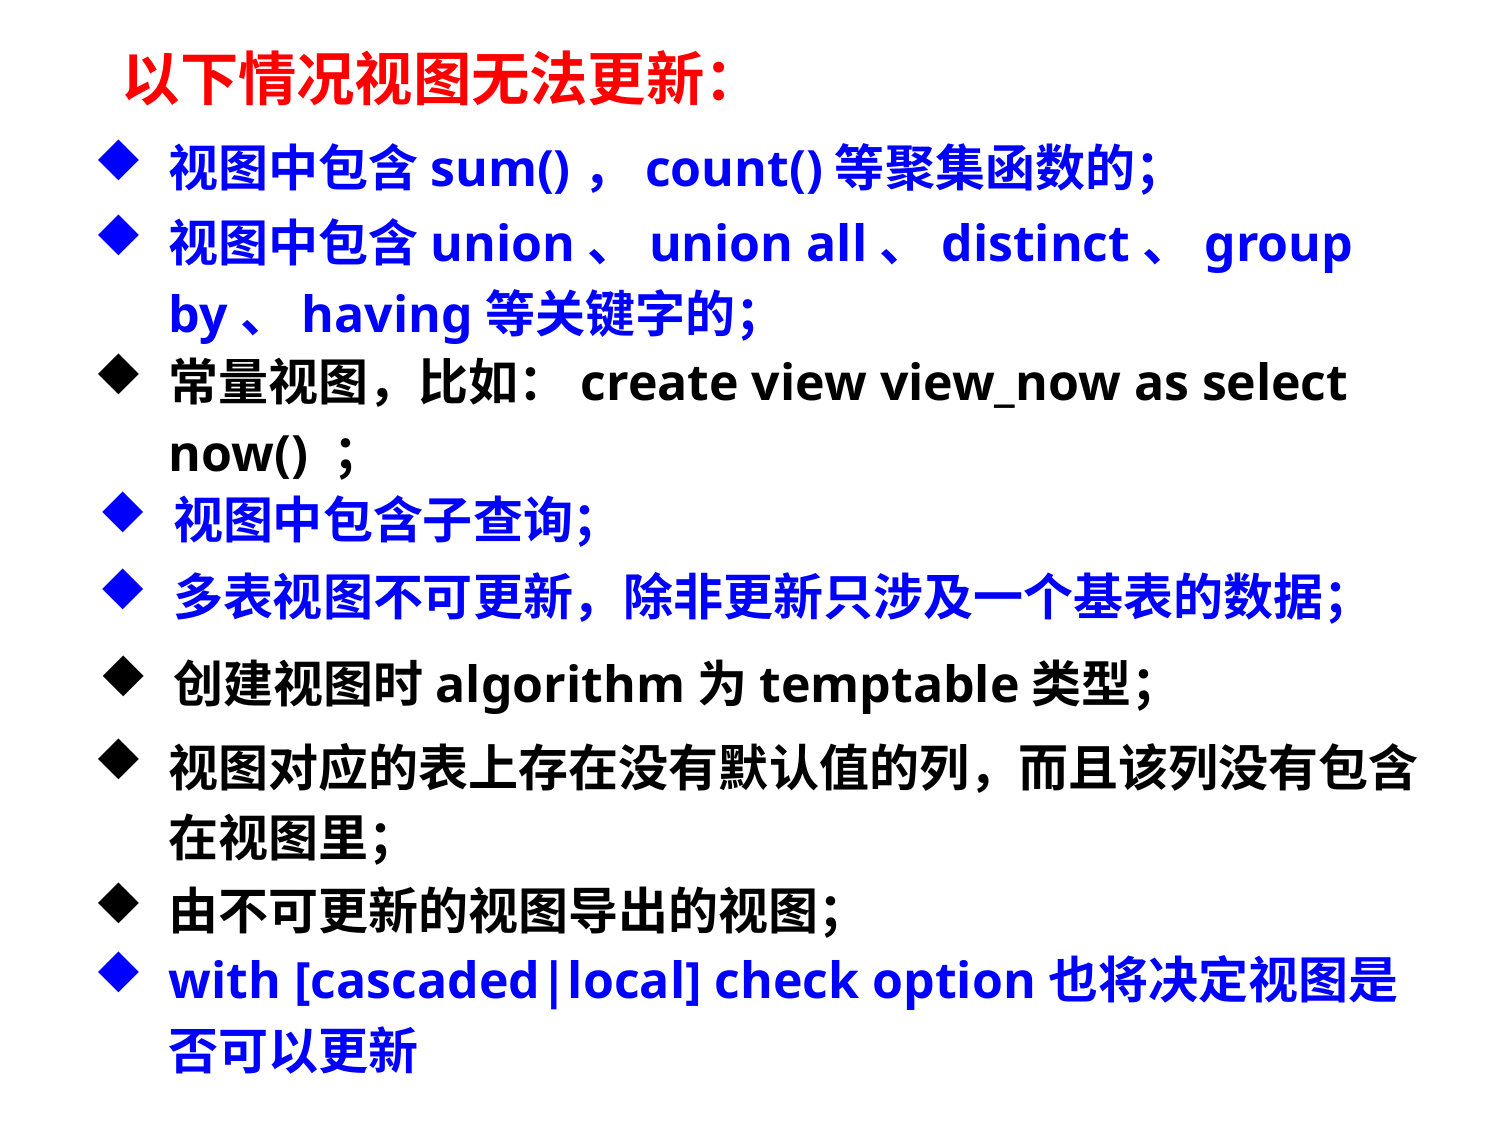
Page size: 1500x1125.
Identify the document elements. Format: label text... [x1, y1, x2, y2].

text_box 由不可更新的视图导出的视图； [78, 861, 1445, 947]
text_box 以下情况视图无法更新： [32, 34, 1375, 120]
text_box 视图中包含sum()，count()等聚集函数的； [78, 118, 1445, 193]
text_box 多表视图不可更新，除非更新只涉及一个基表的数据； [83, 556, 1449, 634]
text_box 常量视图，比如：create view view_now as select now() ； [78, 350, 1445, 489]
text_box 创建视图时algorithm为temptable类型； [83, 634, 1450, 720]
text_box 视图中包含union、union all、distinct、group by、having等关键字的； [78, 193, 1500, 350]
text_box 视图中包含子查询； [83, 470, 1449, 556]
text_box 视图对应的表上存在没有默认值的列，而且该列没有包含在视图里； [78, 717, 1445, 861]
text_box with [cascaded|local] check option也将决定视图是否可以更新 [78, 947, 1445, 1088]
